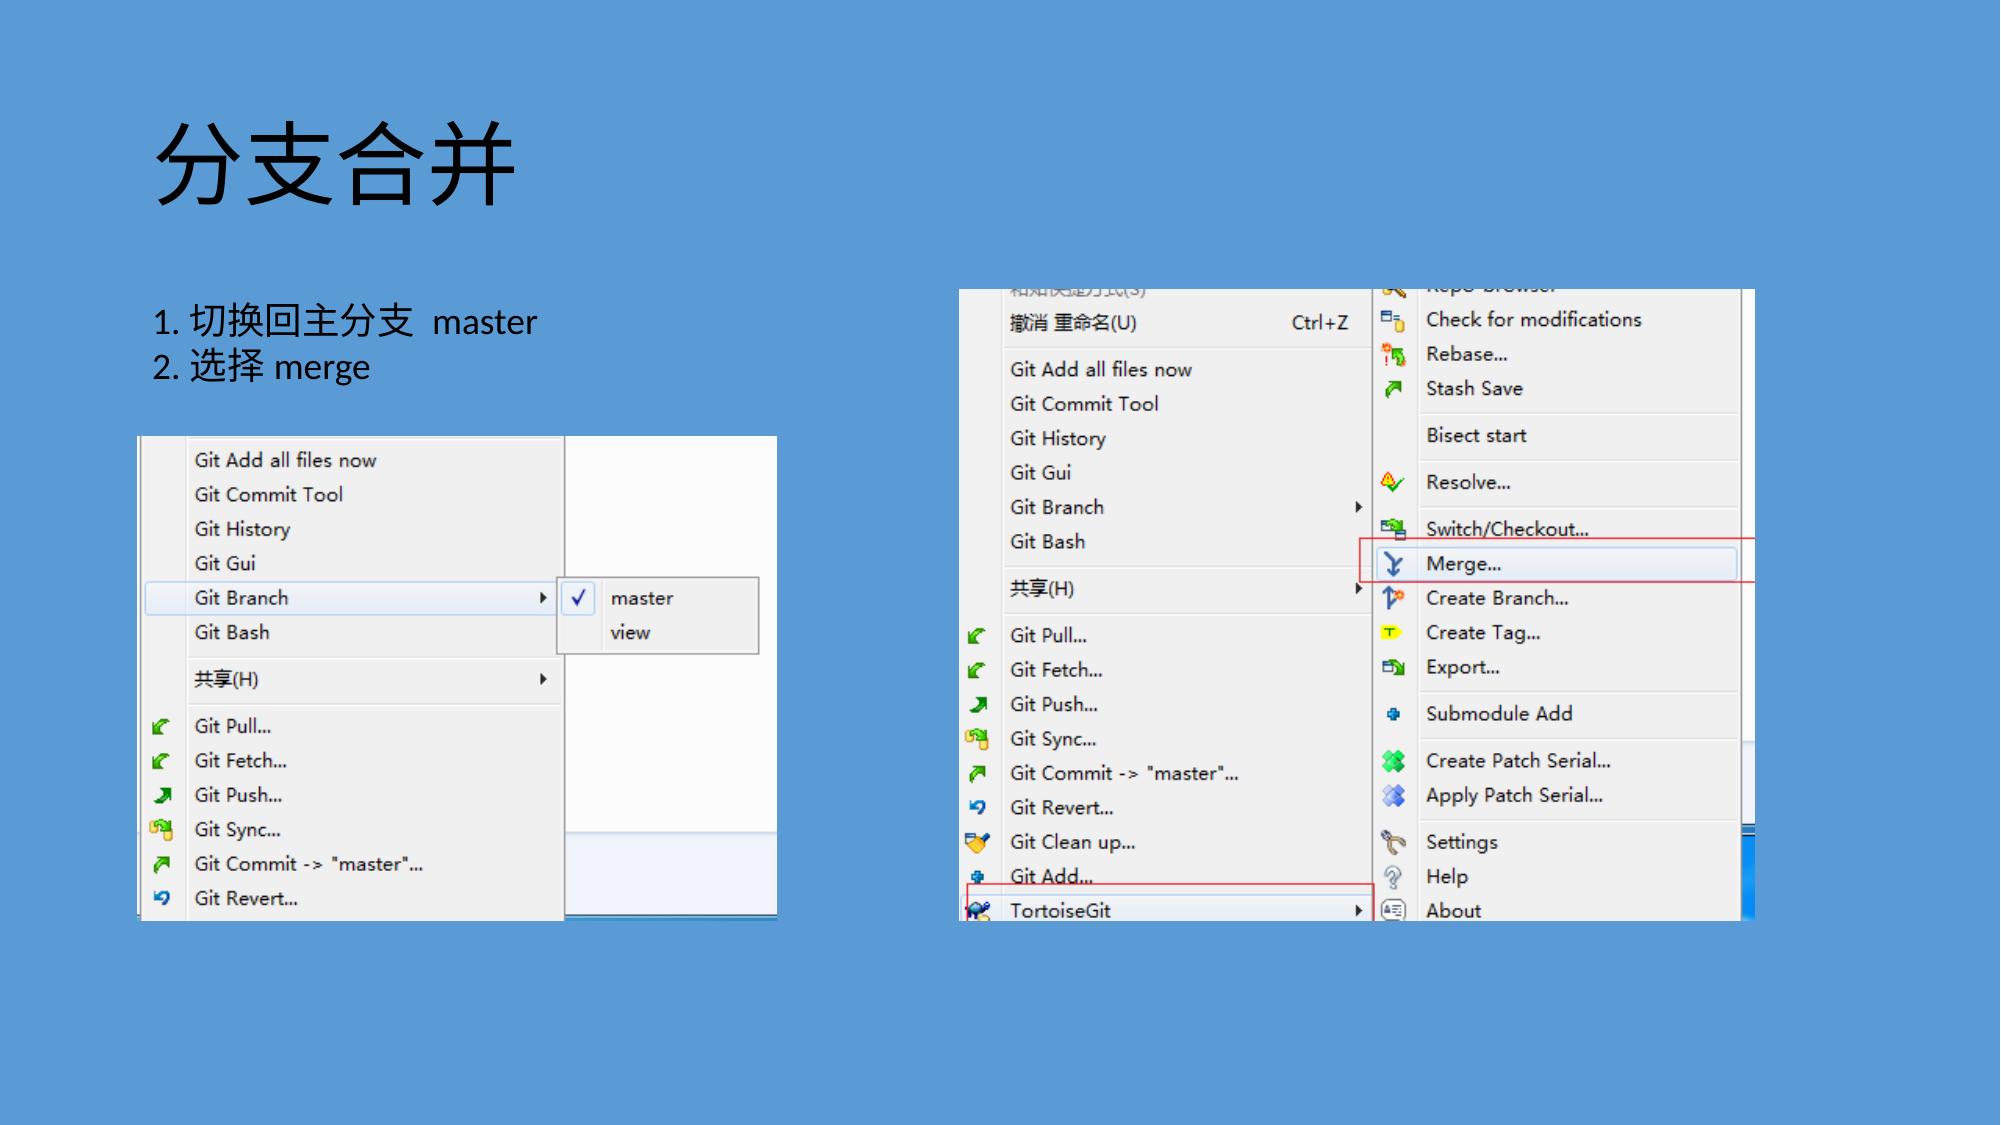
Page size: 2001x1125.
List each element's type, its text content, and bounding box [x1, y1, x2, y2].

picture [137, 436, 777, 921]
text_box 1.切换回主分支 master 2.选择merge [137, 289, 803, 394]
title 分支合并 [137, 59, 1863, 278]
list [959, 289, 1755, 921]
